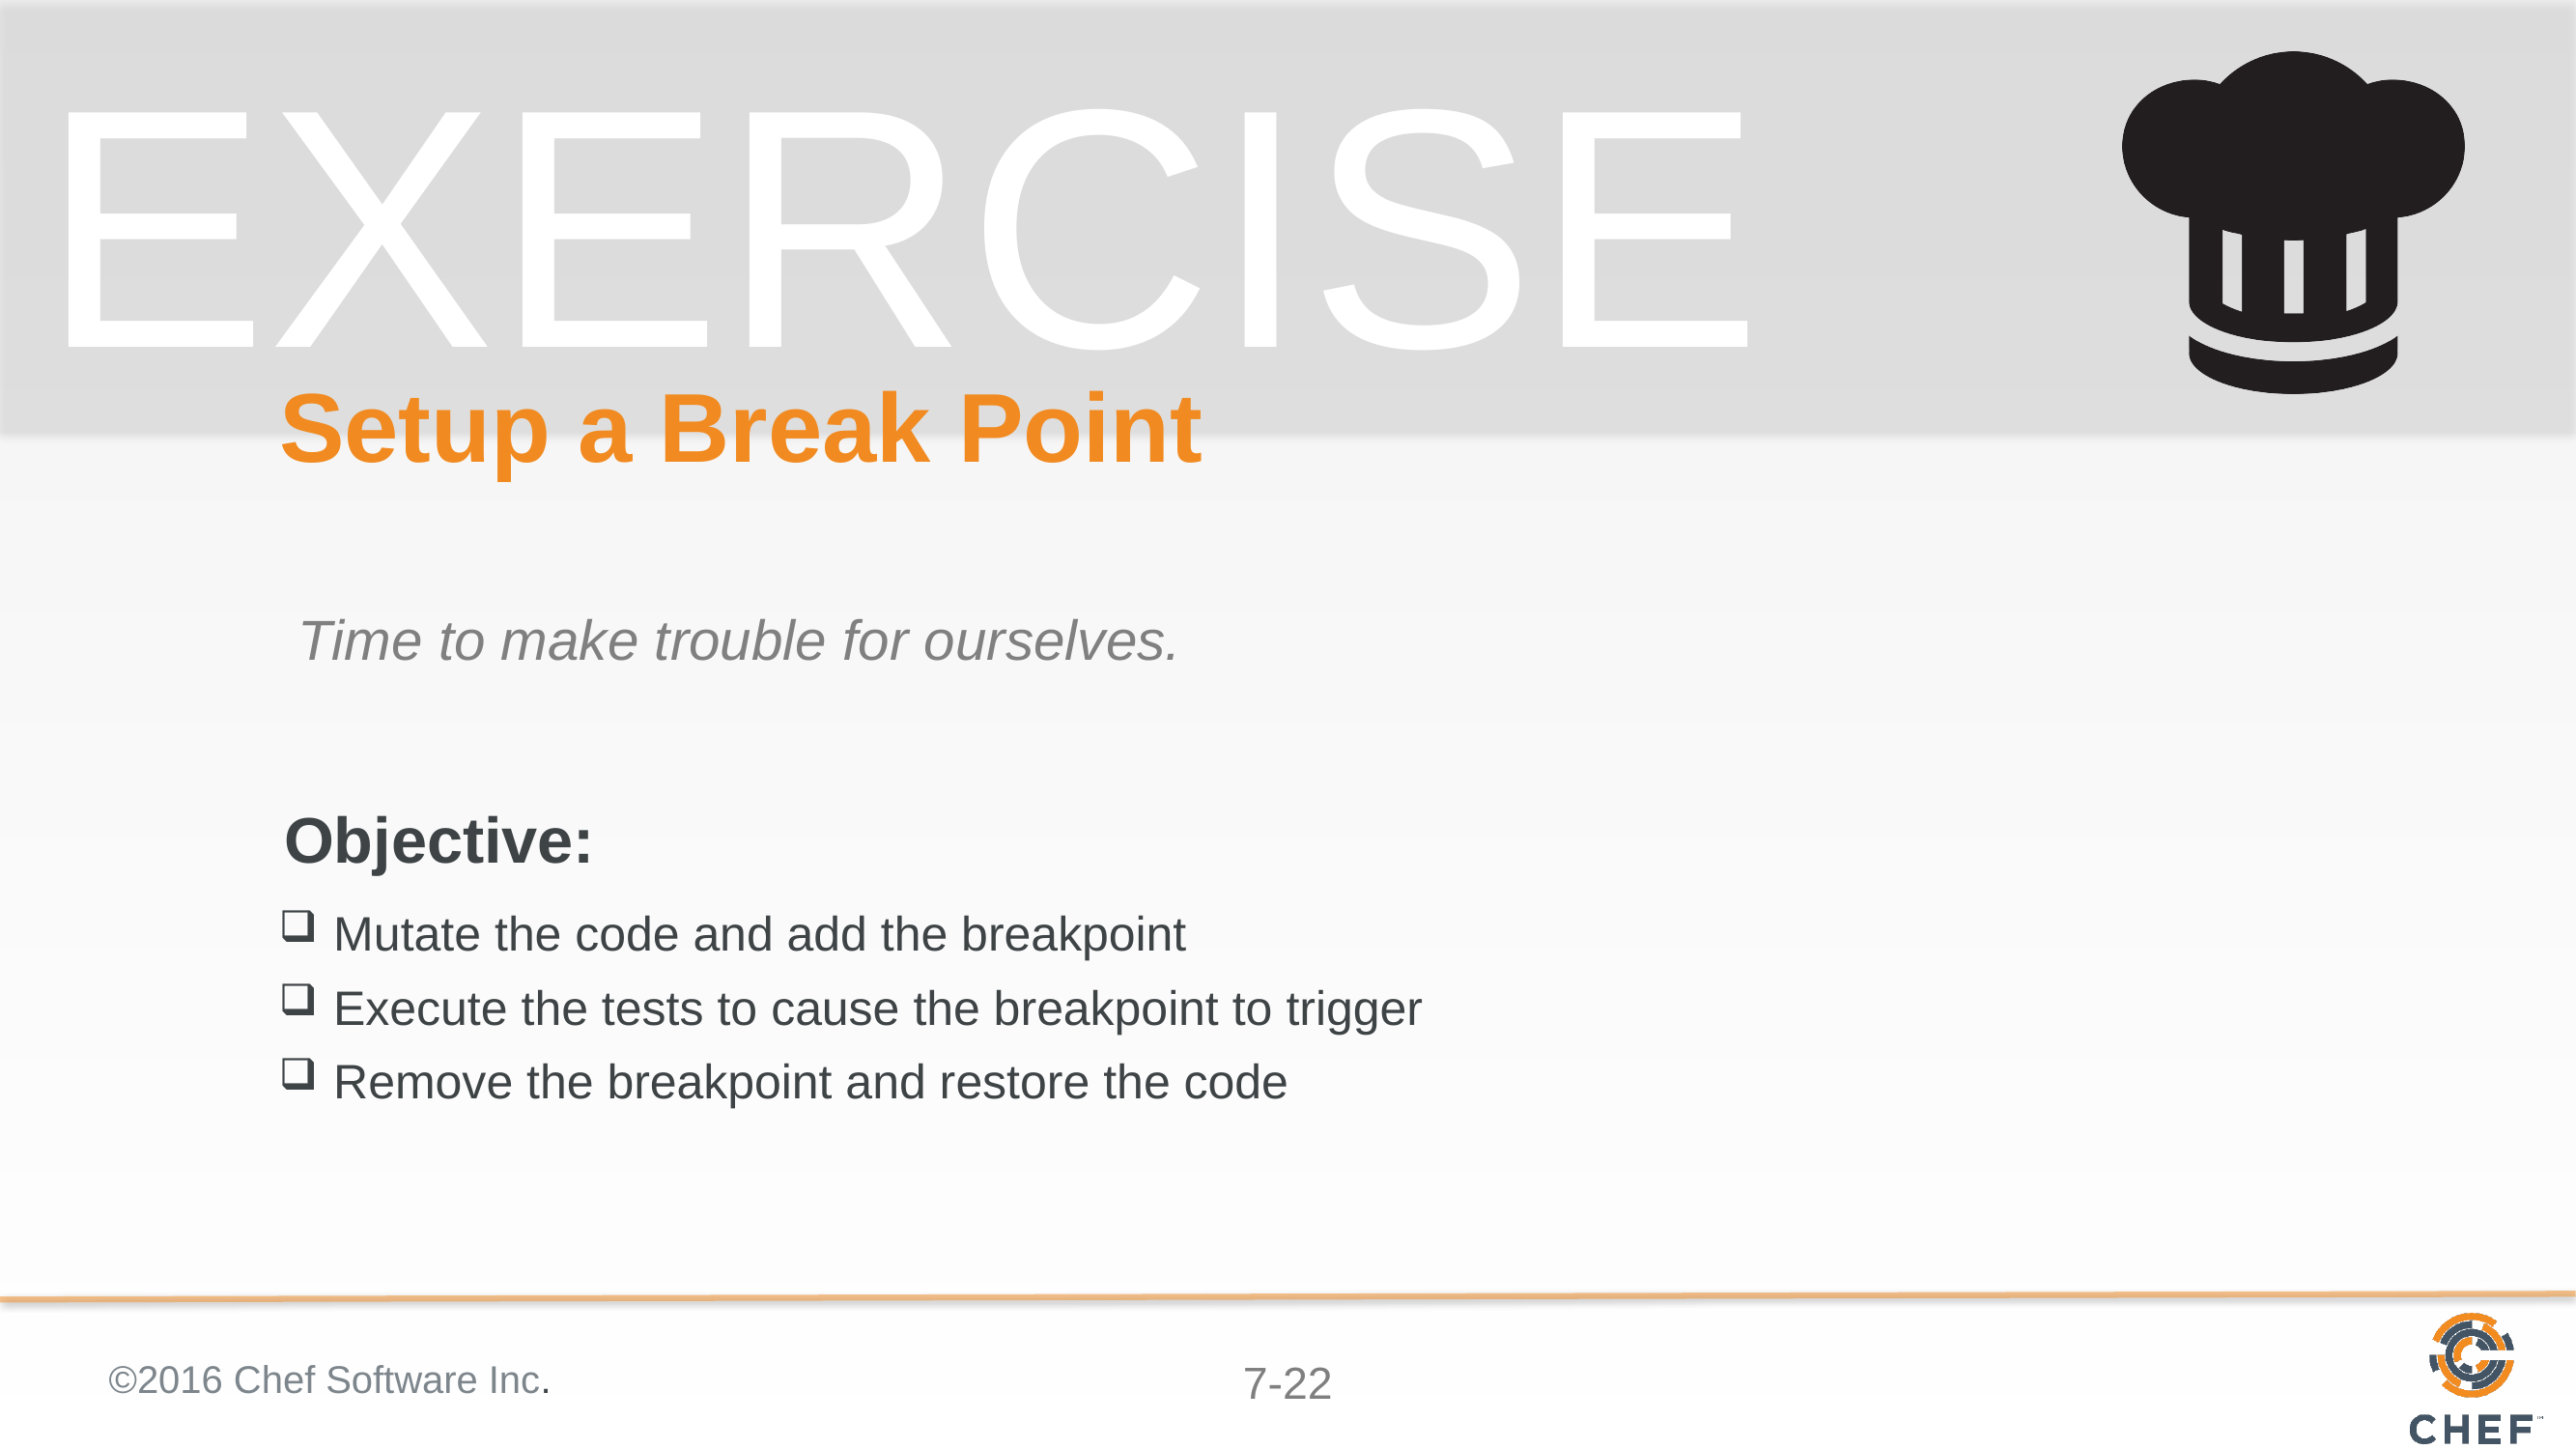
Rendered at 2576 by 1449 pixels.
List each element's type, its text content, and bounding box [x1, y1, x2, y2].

title Setup a Break Point [265, 363, 2217, 498]
picture [2122, 51, 2465, 399]
list Mutate the code and add the breakpoint Execute the tests to cause the breakpoint to trigger Remove the breakpoint and restore the code [265, 895, 2217, 1284]
picture [2399, 1297, 2551, 1449]
list Time to make trouble for ourselves. [265, 516, 2217, 759]
